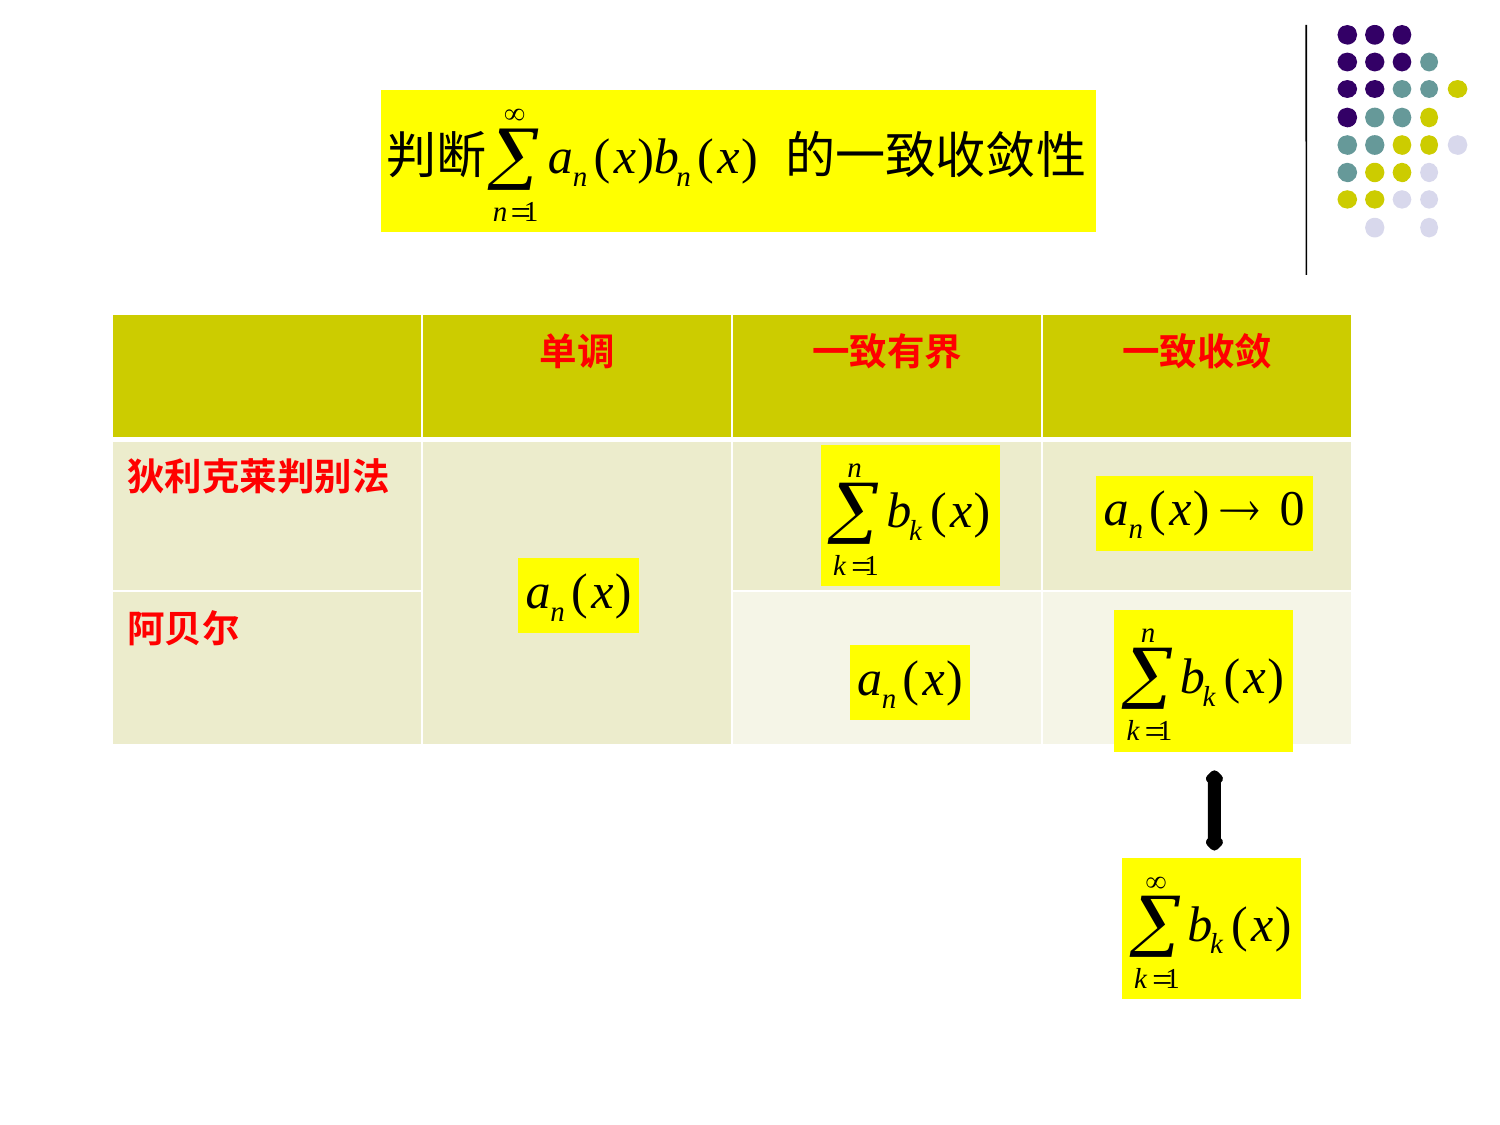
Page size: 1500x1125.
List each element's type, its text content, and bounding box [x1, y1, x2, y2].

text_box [820, 444, 1001, 587]
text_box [1113, 609, 1294, 752]
table_header 一致收敛 [1043, 315, 1351, 437]
table_cell [423, 442, 731, 744]
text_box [1121, 774, 1302, 1000]
table_header [113, 315, 421, 437]
table_cell [998, 442, 1041, 590]
table_cell [1043, 592, 1351, 744]
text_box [849, 644, 971, 721]
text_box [380, 89, 1097, 233]
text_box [1095, 475, 1314, 551]
table_cell [733, 442, 821, 590]
table_header 单调 [423, 315, 731, 437]
table_cell 阿贝尔 [113, 592, 421, 744]
table_cell 狄利克莱判别法 [113, 442, 421, 590]
table_cell [733, 592, 1041, 744]
table_header 一致有界 [733, 315, 1041, 437]
table_cell [1043, 442, 1351, 590]
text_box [517, 557, 639, 634]
